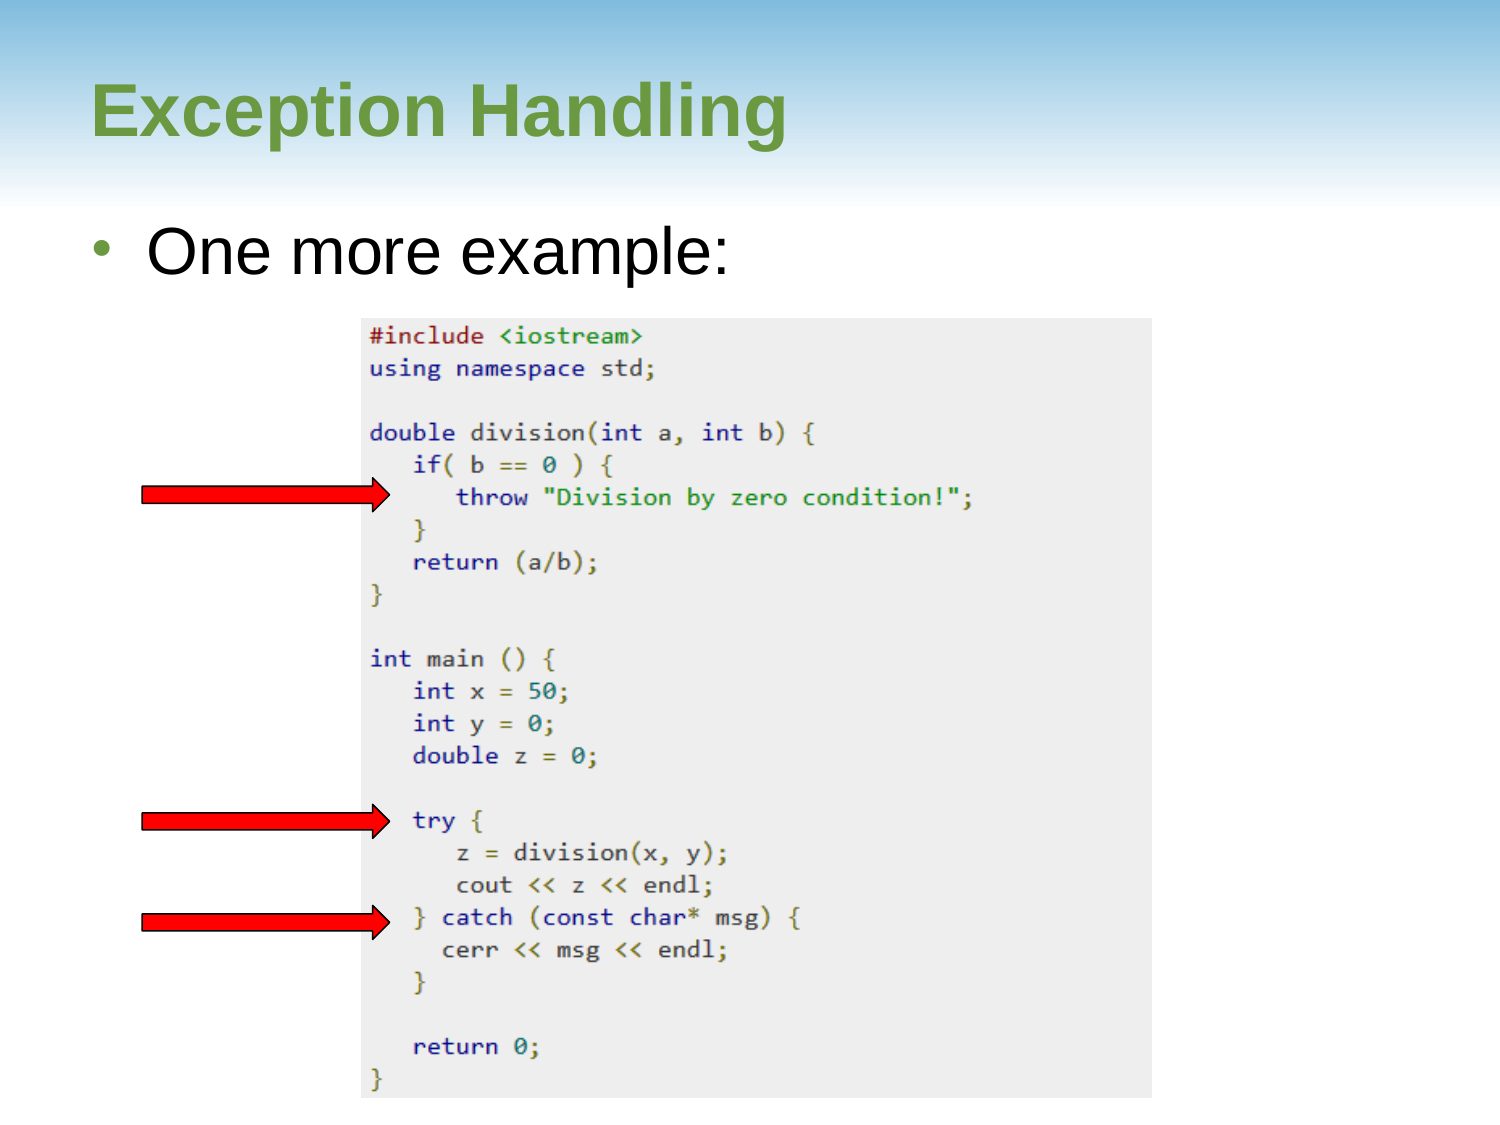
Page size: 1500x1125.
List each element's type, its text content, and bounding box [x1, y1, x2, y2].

text_box [142, 812, 361, 830]
text_box [142, 486, 361, 504]
picture [361, 318, 1152, 1098]
list One more example: [75, 200, 1438, 1041]
text_box [142, 913, 361, 931]
title Exception Handling [75, 12, 1438, 200]
